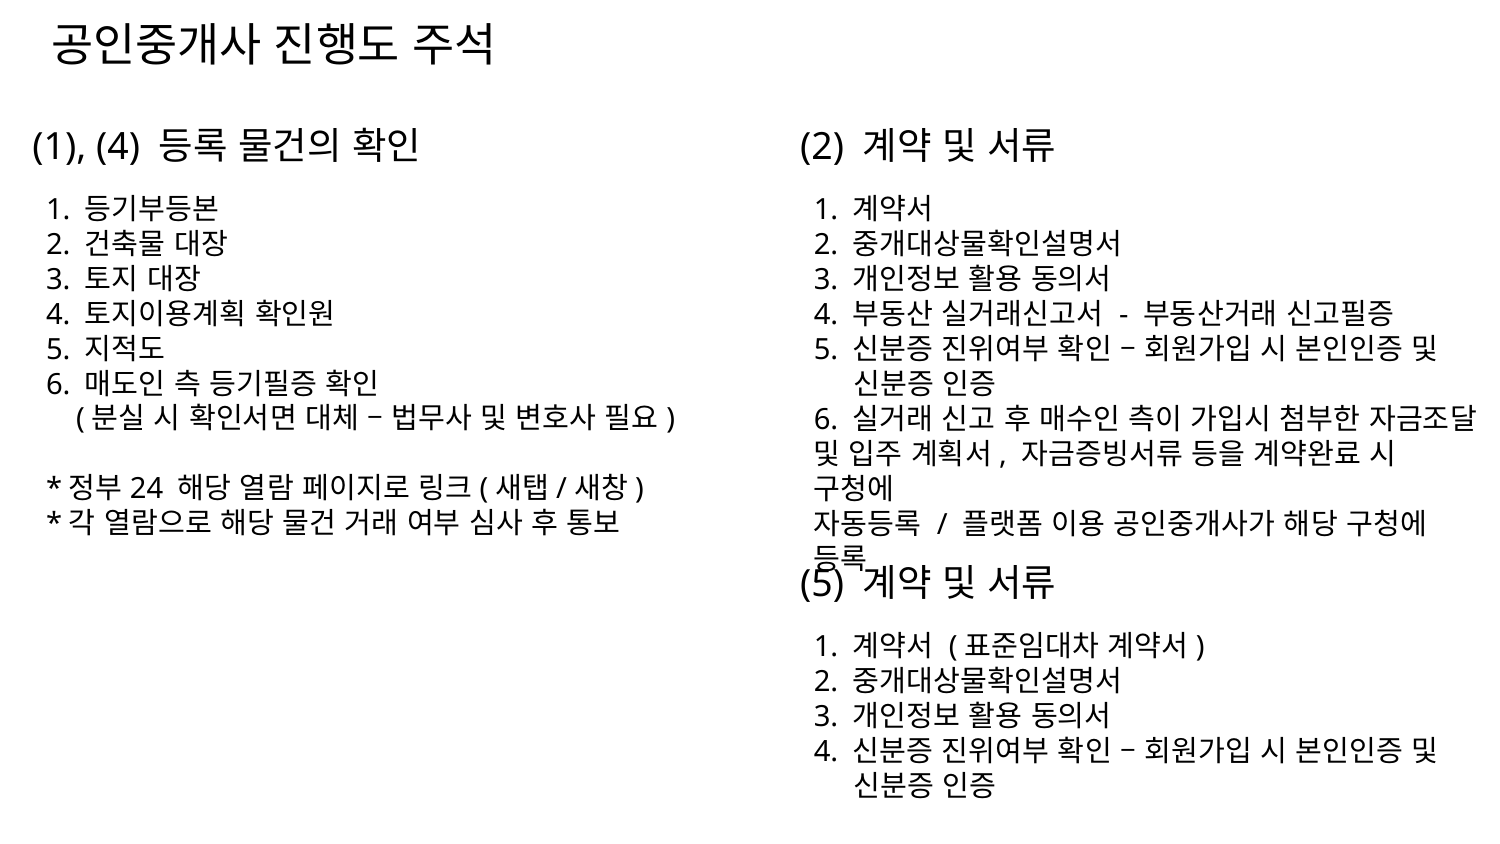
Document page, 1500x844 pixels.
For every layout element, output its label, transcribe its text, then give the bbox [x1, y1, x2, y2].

text_box 1. 계약서 2. 중개대상물확인설명서 3. 개인정보 활용 동의서 4. 부동산 실거래신고서 - 부동산거래 신고필증 5. 신분증 진위여부 확인 – 회원가입 시 본인인증 및 신분증 인증 6. 실거래 신고 후 매수인 측이 가입시 첨부한 자금조달 및 입주 계획서, 자금증빙서류 등을 계약완료 시 구청에 자동등록 / 플랫폼 이용 공인중개사가 해당 구청에 등록 [798, 183, 1500, 583]
text_box (2) 계약 및 서류 [785, 114, 1150, 175]
text_box (1), (4) 등록 물건의 확인 [17, 114, 609, 175]
text_box 1. 등기부등본 2. 건축물 대장 3. 토지 대장 4. 토지이용계획 확인원 5. 지적도 6. 매도인 측 등기필증 확인 (분실 시 확인서면 대체 – 법무사 및 변호사 필요) *정부24 해당 열람 페이지로 링크(새탭/새창) *각 열람으로 해당 물건 거래 여부 심사 후 통보 [31, 182, 703, 548]
text_box 1. 계약서 (표준임대차 계약서) 2. 중개대상물확인설명서 3. 개인정보 활용 동의서 4. 신분증 진위여부 확인 – 회원가입 시 본인인증 및 신분증 인증 [798, 620, 1500, 810]
text_box 공인중개사 진행도 주석 [36, 8, 512, 79]
text_box (5) 계약 및 서류 [785, 551, 1150, 612]
